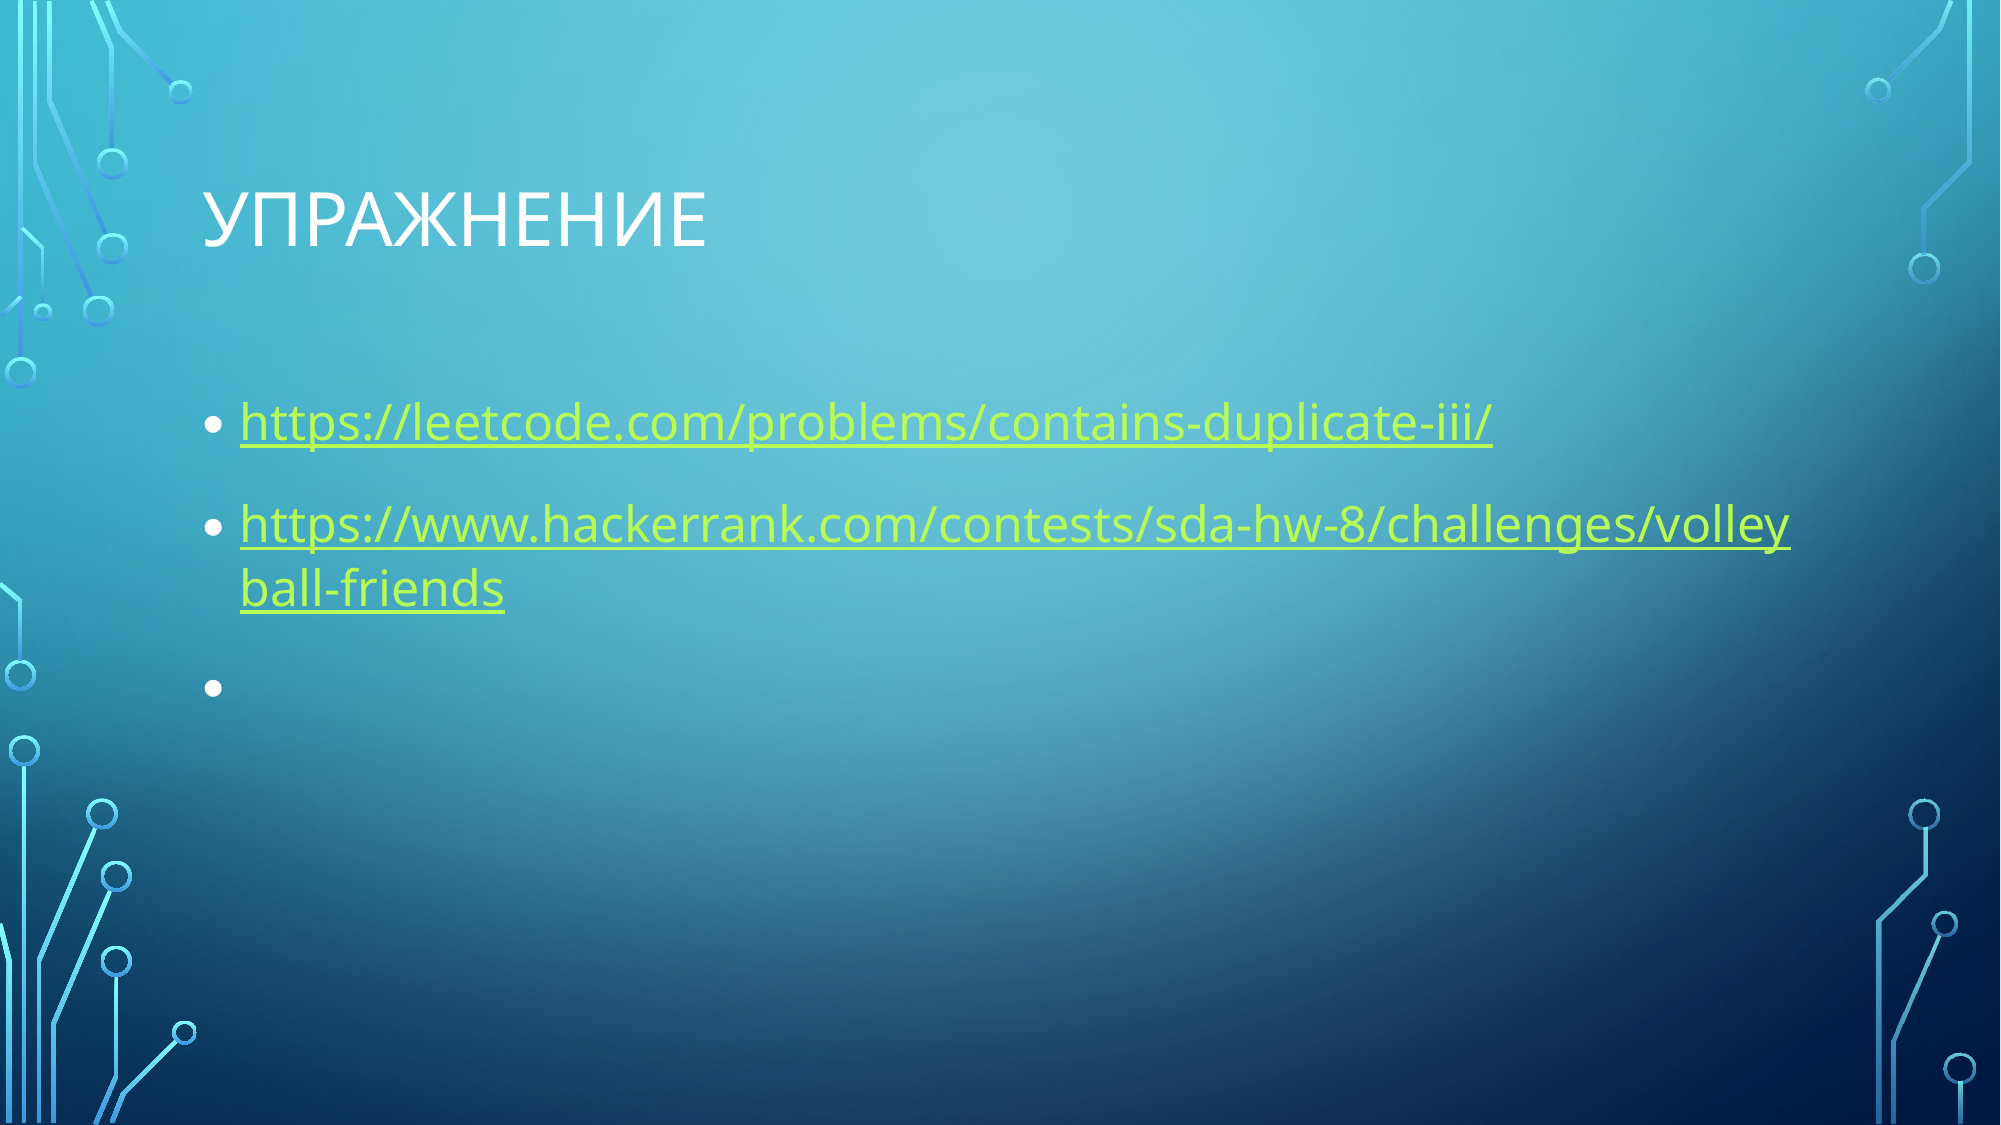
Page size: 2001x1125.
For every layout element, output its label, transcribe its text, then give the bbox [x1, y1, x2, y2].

list https://leetcode.com/problems/contains-duplicate-iii/ https://www.hackerrank.com/contests/sda-hw-8/challenges/volleyball-friends [187, 369, 1813, 950]
title упражнение [187, 101, 1813, 344]
